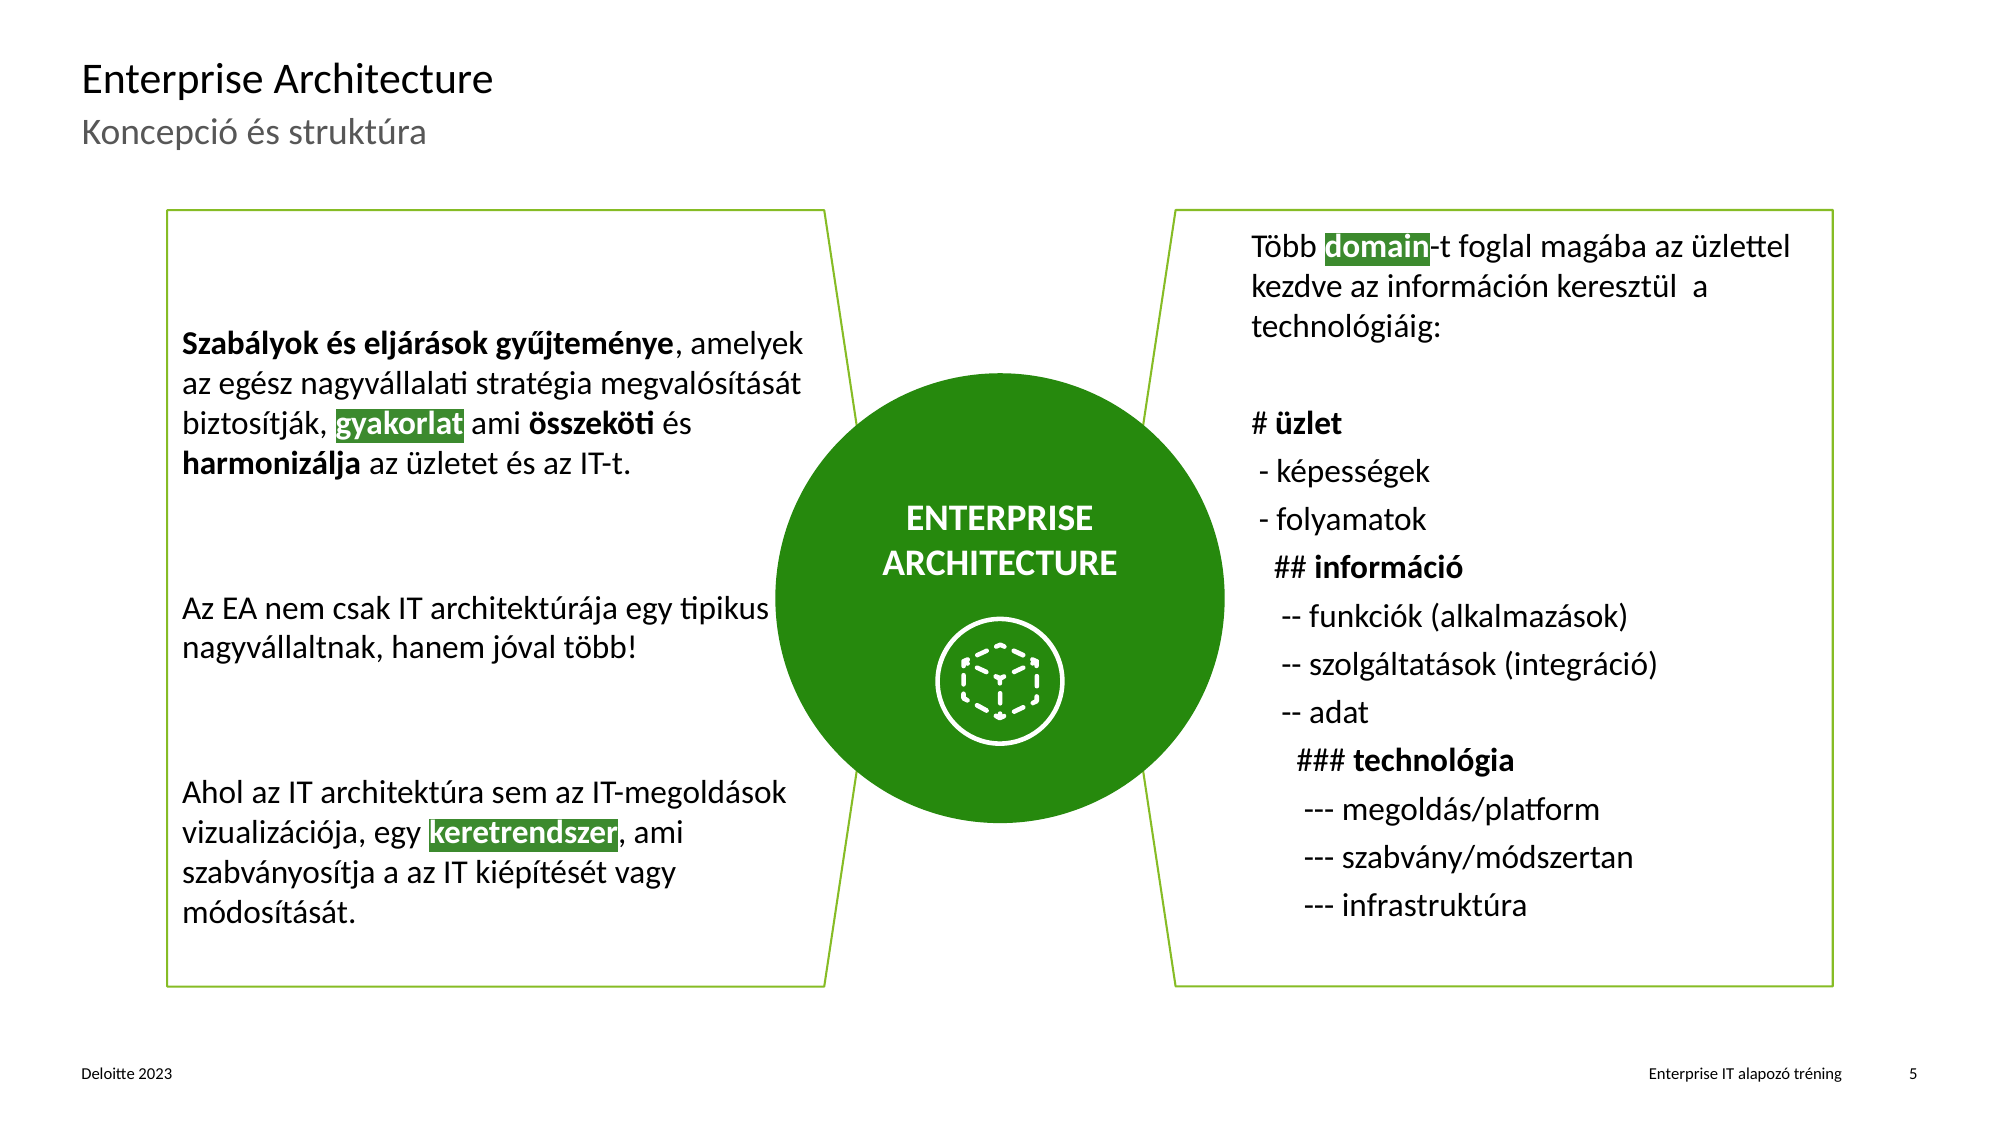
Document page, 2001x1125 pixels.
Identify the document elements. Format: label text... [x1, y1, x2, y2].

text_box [166, 209, 1834, 987]
list Koncepció és struktúra [81, 107, 1920, 232]
title Enterprise Architecture [81, 50, 1920, 107]
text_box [935, 616, 1065, 747]
